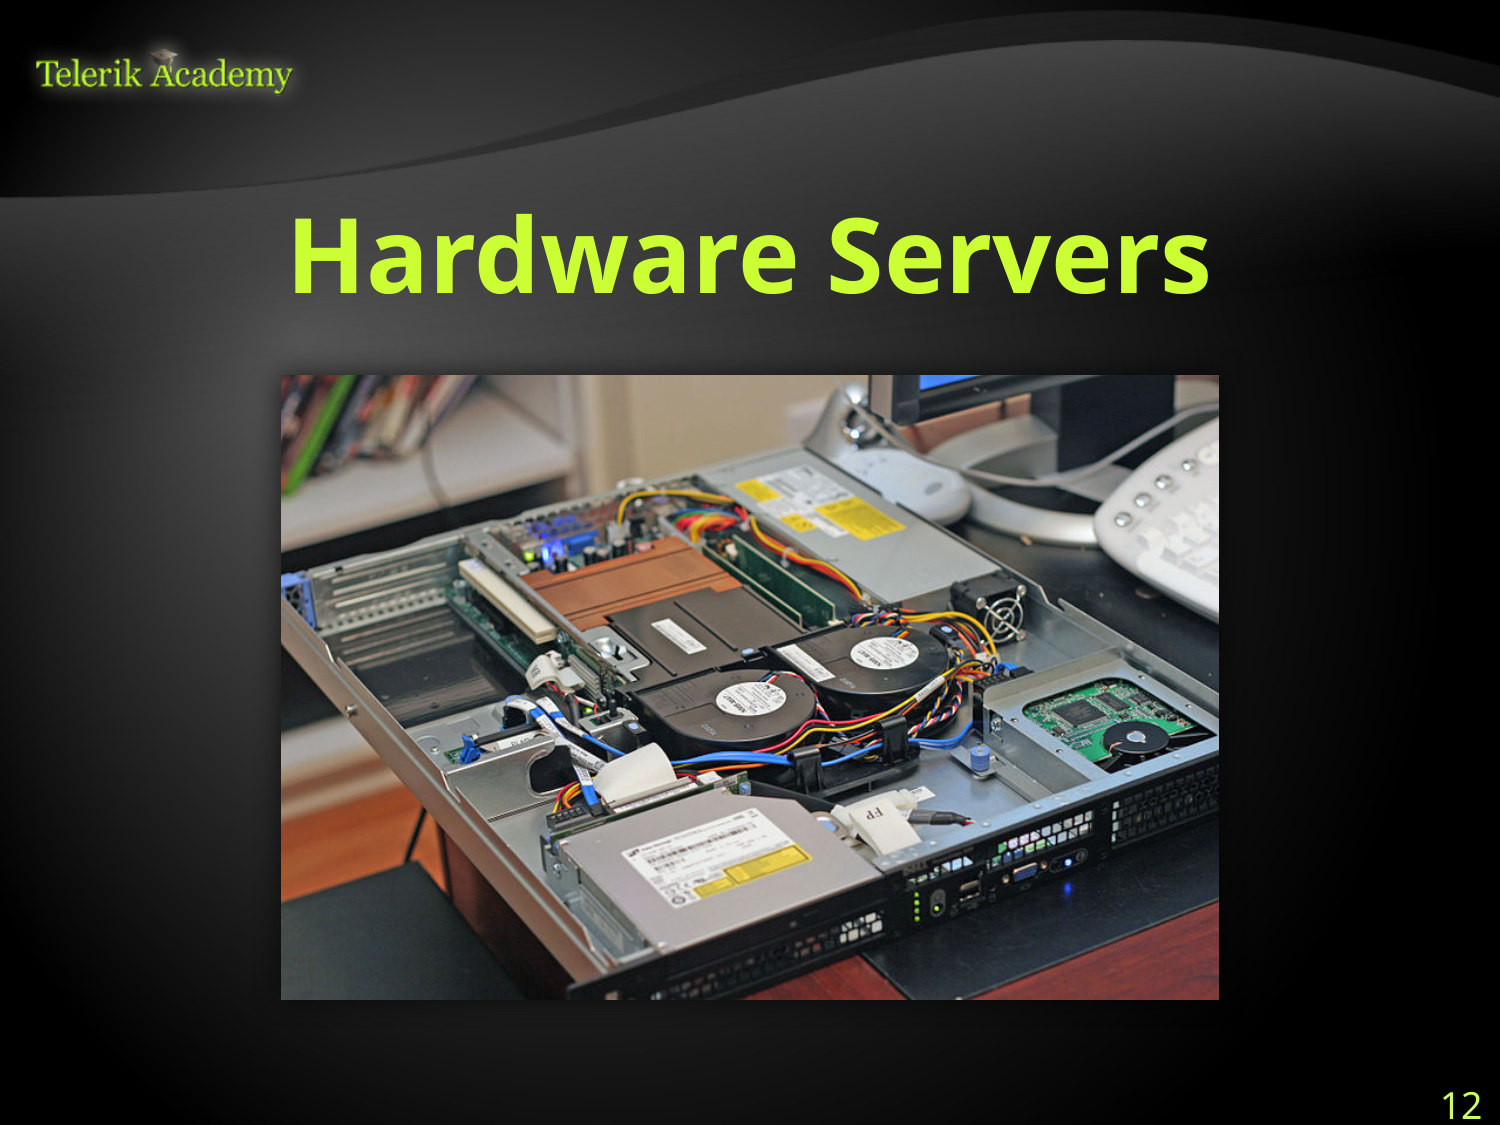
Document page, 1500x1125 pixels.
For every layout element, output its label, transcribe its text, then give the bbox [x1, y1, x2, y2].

picture [0, 0, 1500, 1125]
slide_number 12 [1425, 1074, 1500, 1113]
title Hardware Servers [99, 200, 1400, 313]
